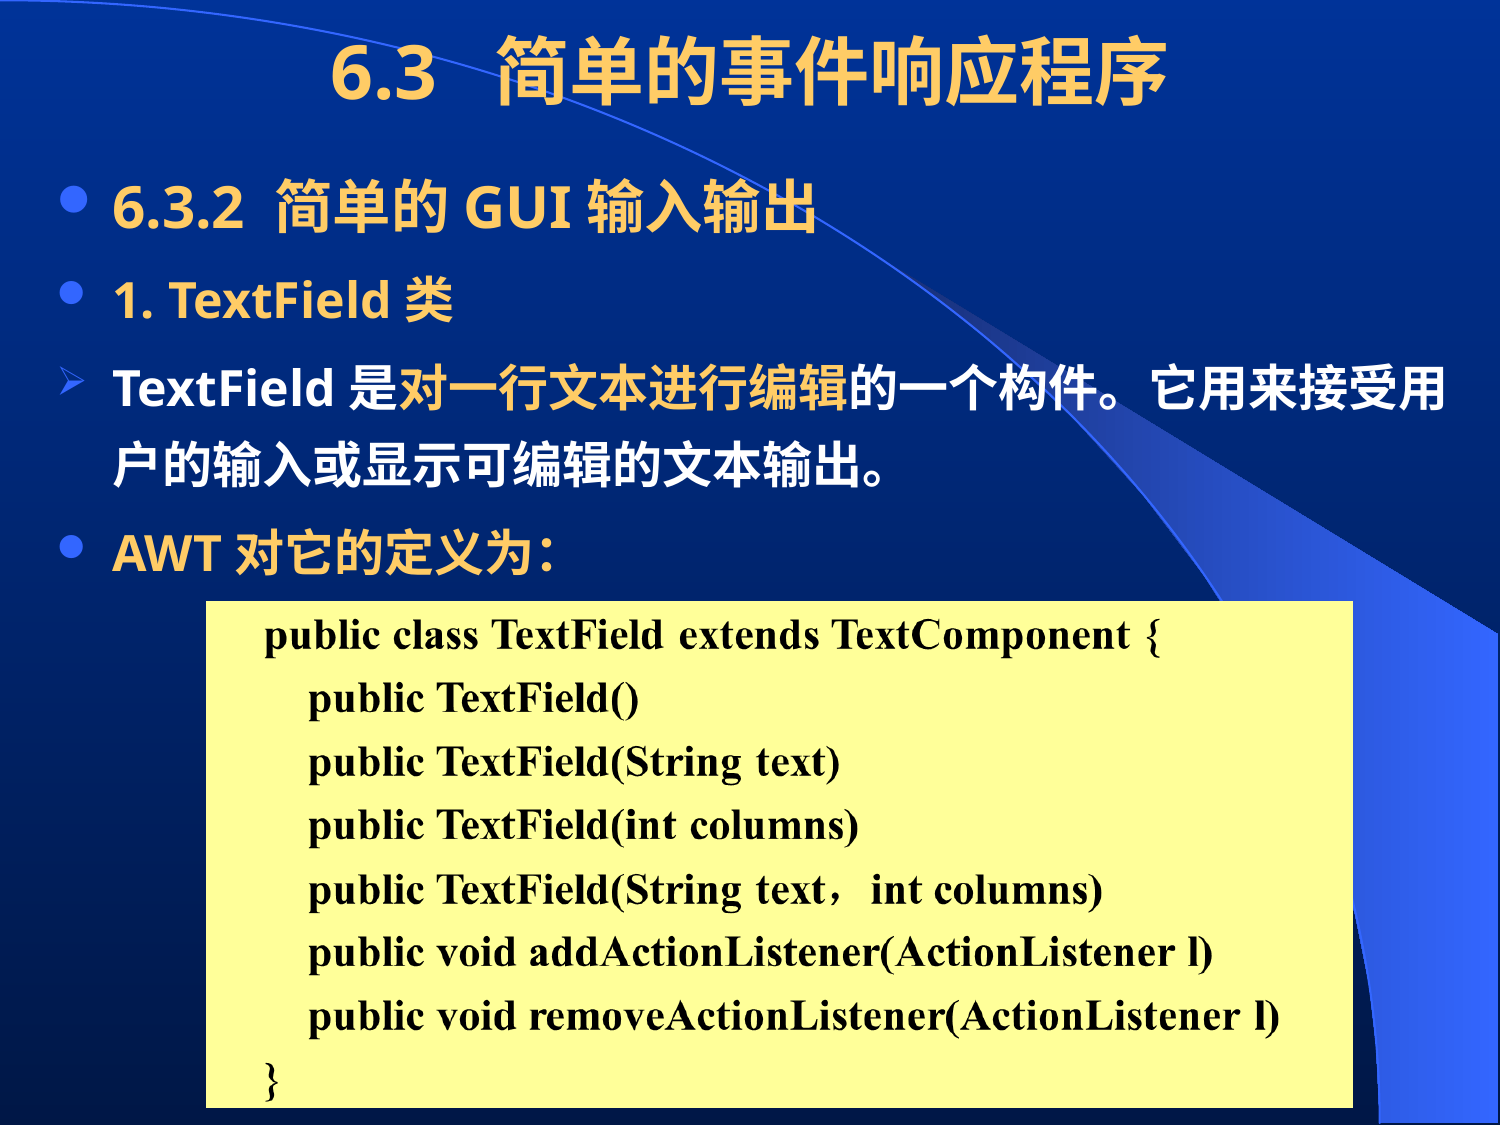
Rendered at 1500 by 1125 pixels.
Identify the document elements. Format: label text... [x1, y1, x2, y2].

list 6.3.2 简单的GUI输入输出 1. TextField类 TextField是对一行文本进行编辑的一个构件。它用来接受用户的输入或显示可编辑的文本输出。 AWT对它的定义为： [41, 141, 1483, 1094]
title 6.3 简单的事件响应程序 [112, 12, 1388, 126]
picture [206, 592, 1353, 1125]
